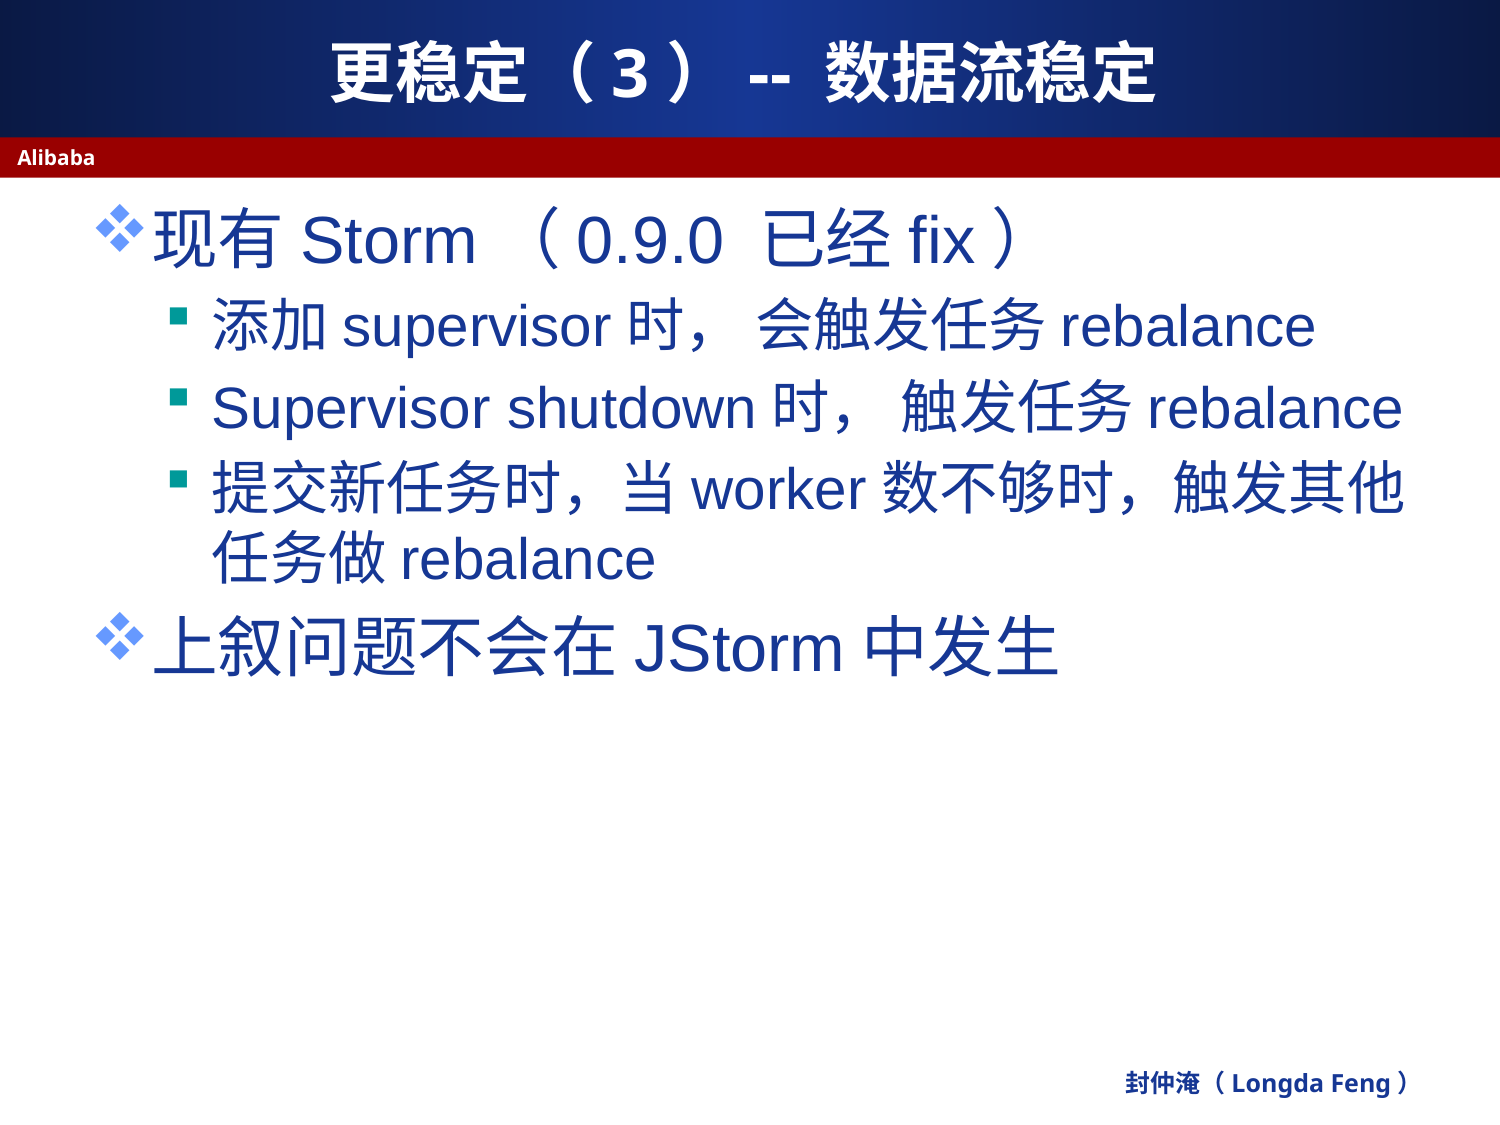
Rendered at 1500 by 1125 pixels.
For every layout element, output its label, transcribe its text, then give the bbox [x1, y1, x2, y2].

list 现有Storm（0.9.0 已经fix） 添加supervisor时， 会触发任务rebalance Supervisor shutdown时， 触发任务rebalance 提交新任务时，当worker数不够时，触发其他任务做rebalance 上叙问题不会在JStorm中发生 [75, 189, 1425, 1050]
slide_number Alibaba [2, 137, 1390, 175]
title 更稳定（3）-- 数据流稳定 [50, 24, 1438, 118]
footer 封仲淹（Longda Feng） [962, 1059, 1438, 1113]
